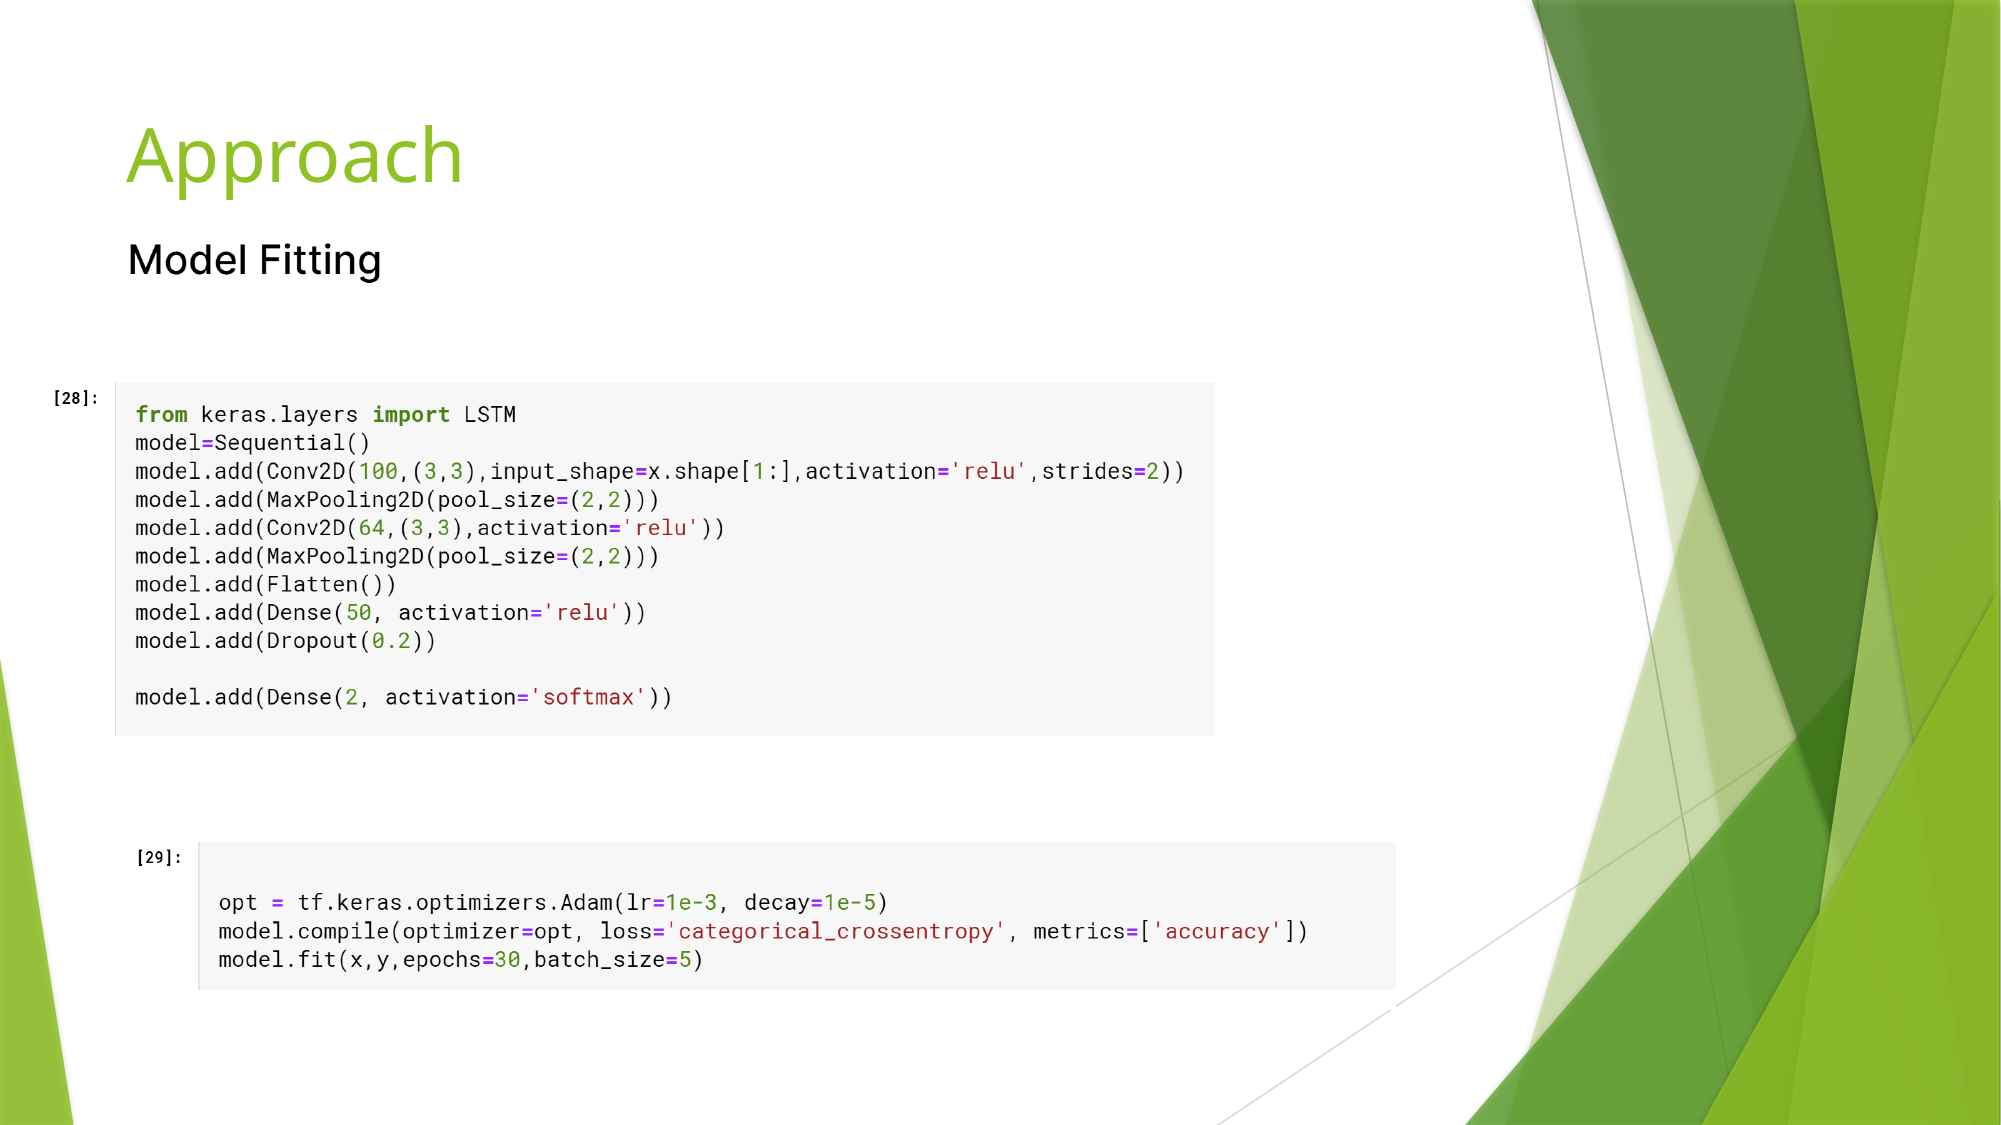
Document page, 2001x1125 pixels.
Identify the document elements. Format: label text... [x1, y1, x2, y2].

picture [110, 834, 1397, 1011]
title Approach [111, 99, 1522, 317]
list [23, 212, 1216, 736]
